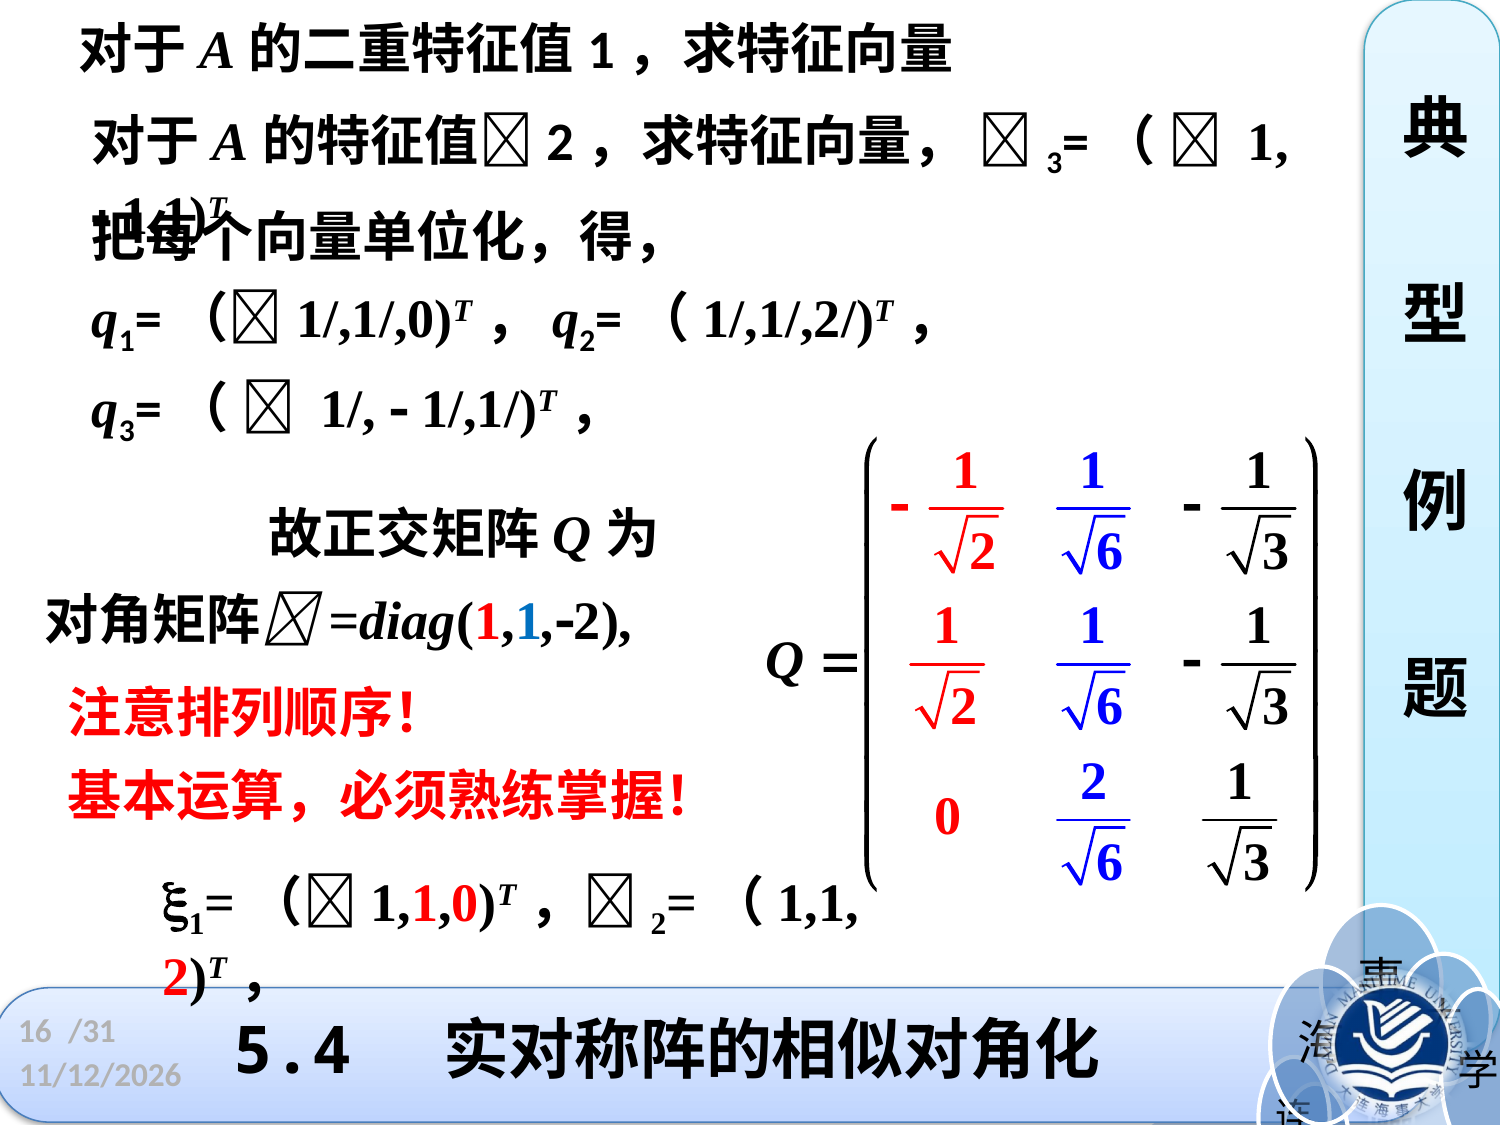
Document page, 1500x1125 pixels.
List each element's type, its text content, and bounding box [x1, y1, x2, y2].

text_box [763, 432, 1329, 896]
text_box 注意排列顺序！ [53, 670, 491, 751]
footer /31 [67, 999, 161, 1060]
text_box 对于A的特征值2，求特征向量， 3=（  1,  1,1)T [76, 98, 1329, 195]
text_box 对于A的二重特征值1，求特征向量 [63, 7, 1176, 87]
text_box 对角矩阵=diag(1,1,2), [29, 578, 656, 658]
text_box 把每个向量单位化，得， [76, 195, 1330, 276]
slide_number 16 [0, 999, 67, 1060]
text_box 故正交矩阵Q为 [253, 491, 758, 572]
text_box 1=（1,1,0)T，2=（1,1,2)T， [147, 859, 891, 1014]
text_box 基本运算，必须熟练掌握！ [53, 753, 758, 834]
text_box 典 型 例 题 [1387, 78, 1483, 882]
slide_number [4, 1042, 355, 1103]
title 5.4 实对称阵的相似对角化 [161, 999, 1305, 1094]
picture [1310, 960, 1481, 1114]
